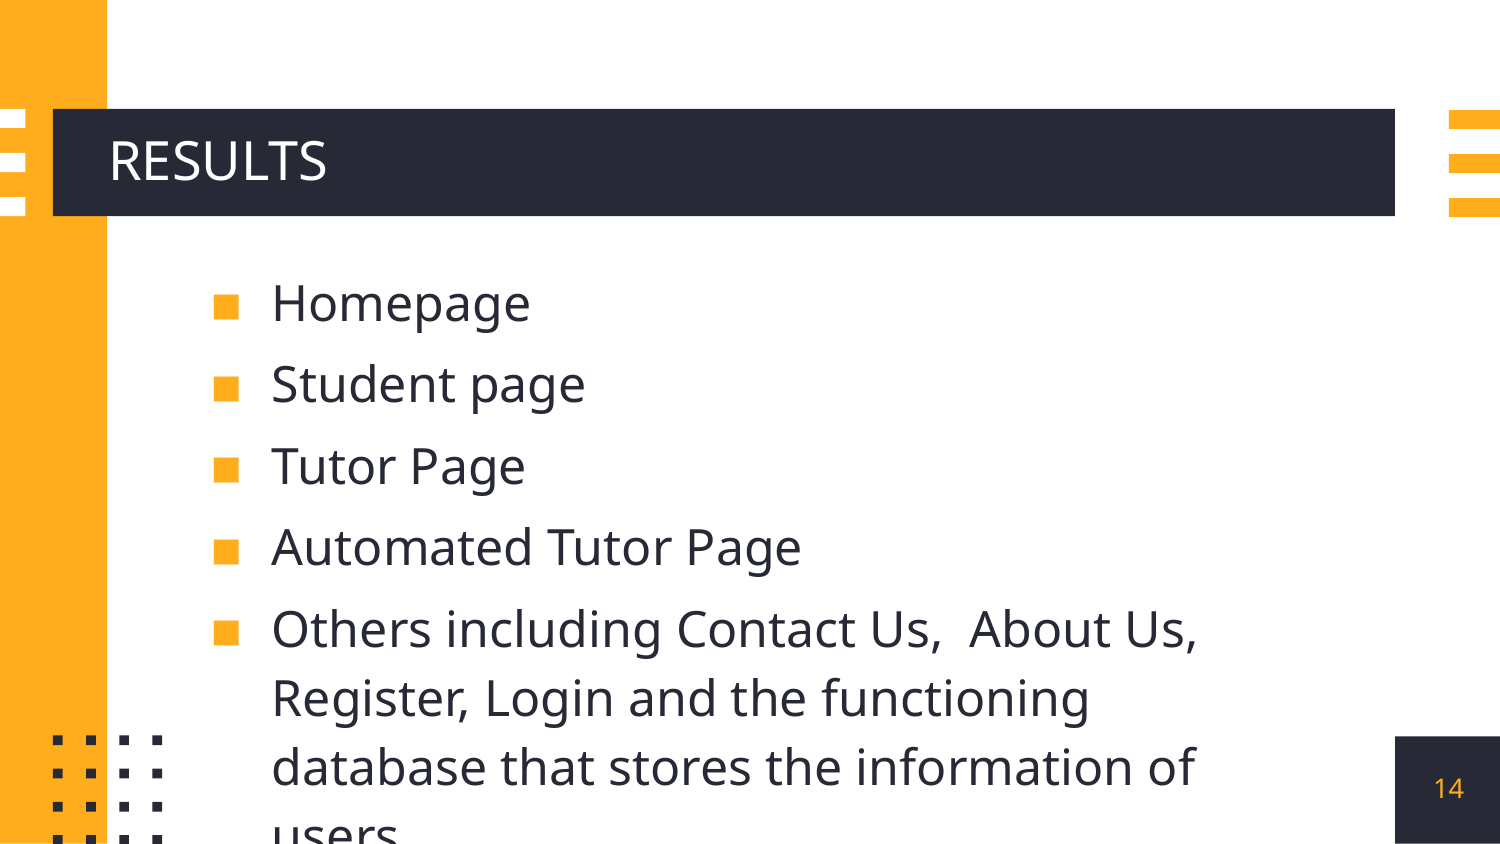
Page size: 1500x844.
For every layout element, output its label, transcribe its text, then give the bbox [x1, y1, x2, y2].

list Homepage Student page Tutor Page Automated Tutor Page Others including Contact Us, About Us, Register, Login and the functioning database that stores the information of users. [196, 262, 1288, 736]
title RESULTS [108, 108, 1396, 217]
slide_number 14 [1395, 736, 1500, 844]
